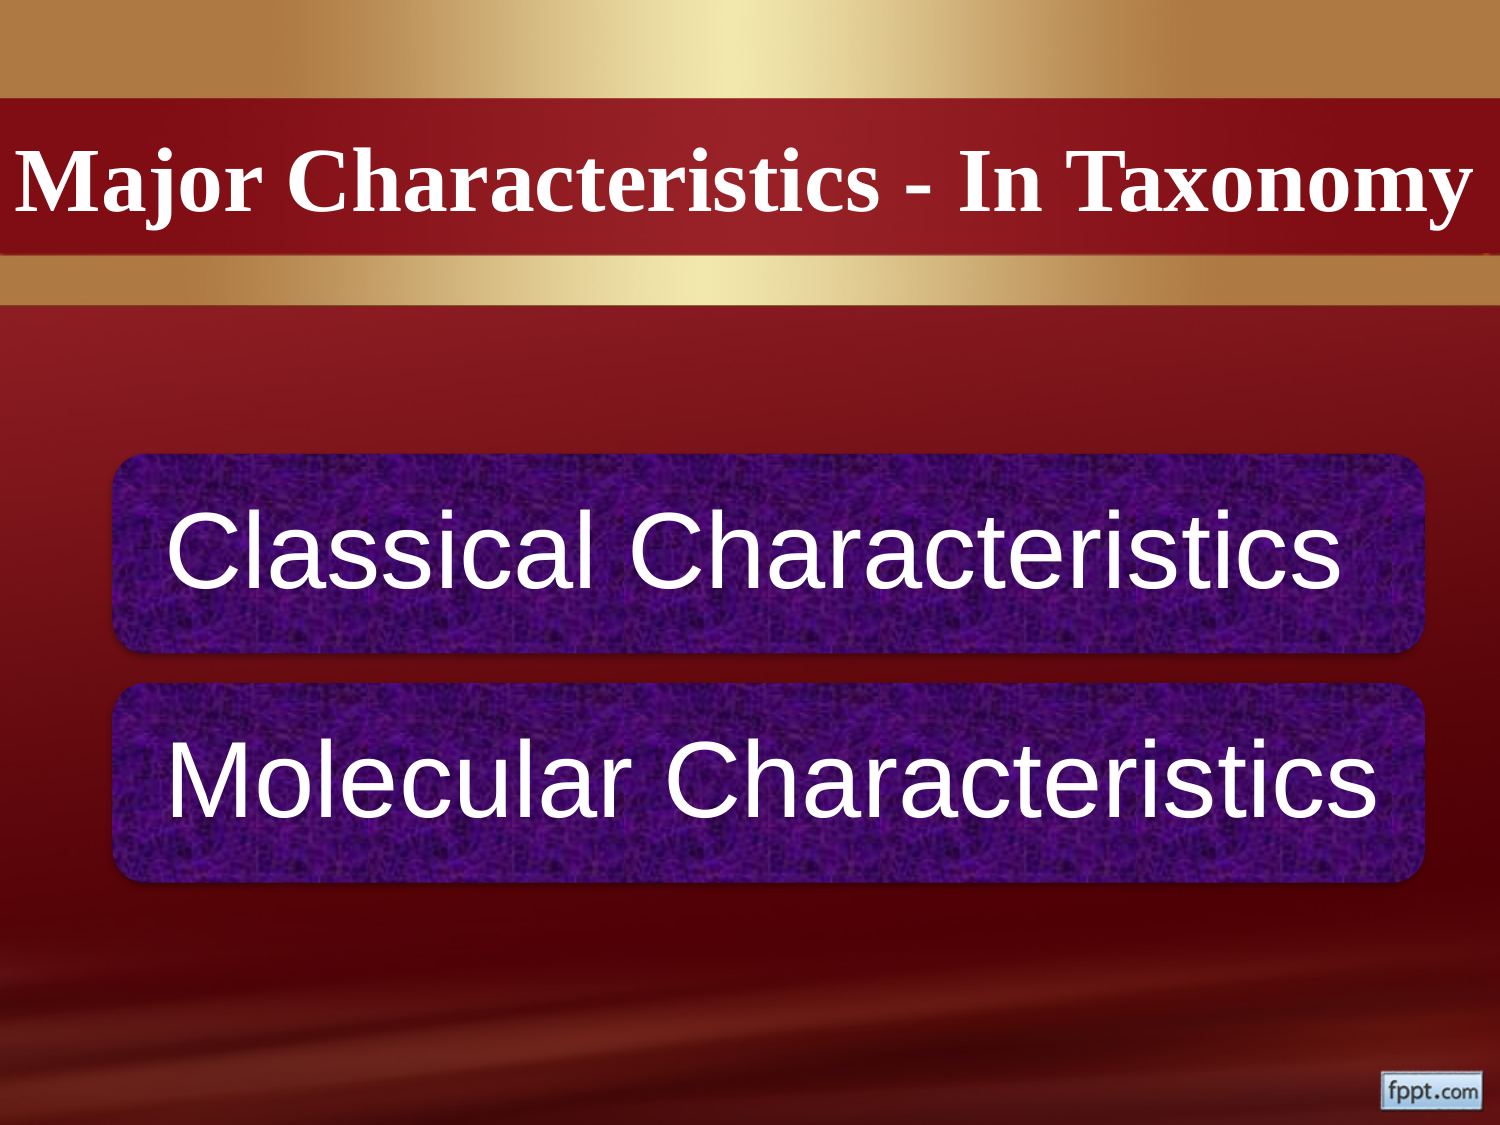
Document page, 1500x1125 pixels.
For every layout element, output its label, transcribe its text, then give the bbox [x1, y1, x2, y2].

text_box [87, 274, 1438, 350]
picture [0, 238, 1500, 1125]
text_box Major Characteristics - In Taxonomy [0, 112, 1500, 238]
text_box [112, 337, 1426, 1005]
picture [0, 0, 1500, 112]
